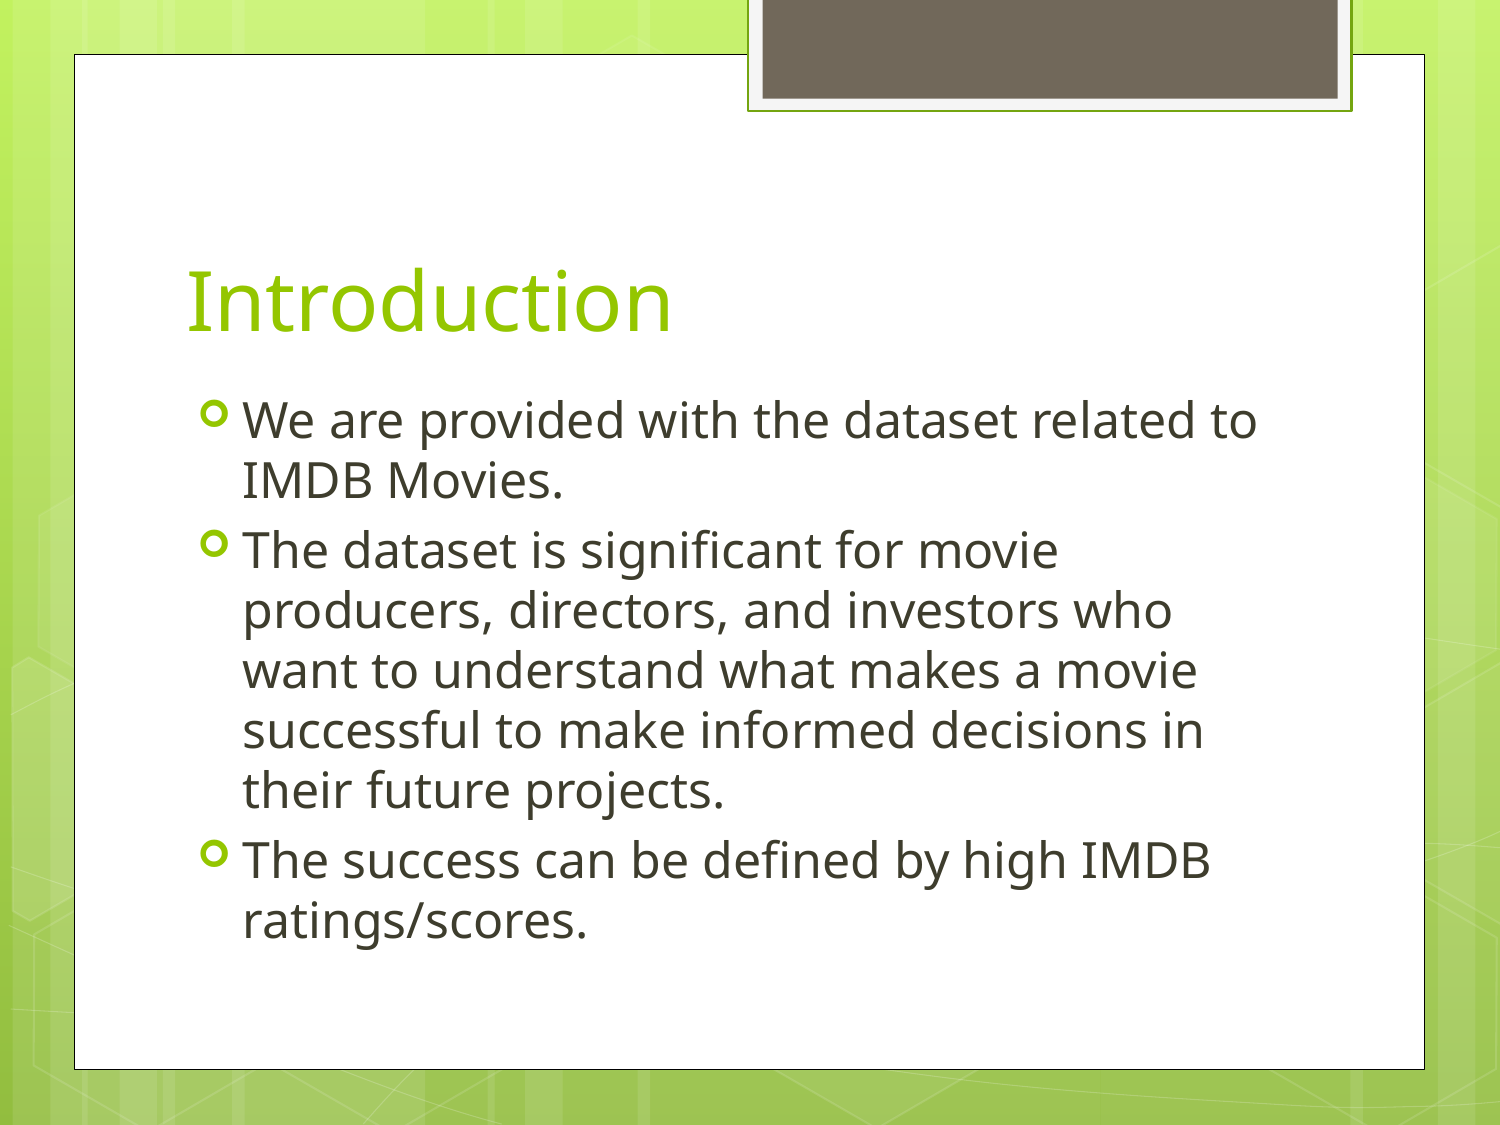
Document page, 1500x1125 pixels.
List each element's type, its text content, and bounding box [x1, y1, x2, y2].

list We are provided with the dataset related to IMDB Movies. The dataset is significant for movie producers, directors, and investors who want to understand what makes a movie successful to make informed decisions in their future projects. The success can be defined by high IMDB ratings/scores. [171, 381, 1283, 957]
title Introduction [171, 168, 1324, 357]
